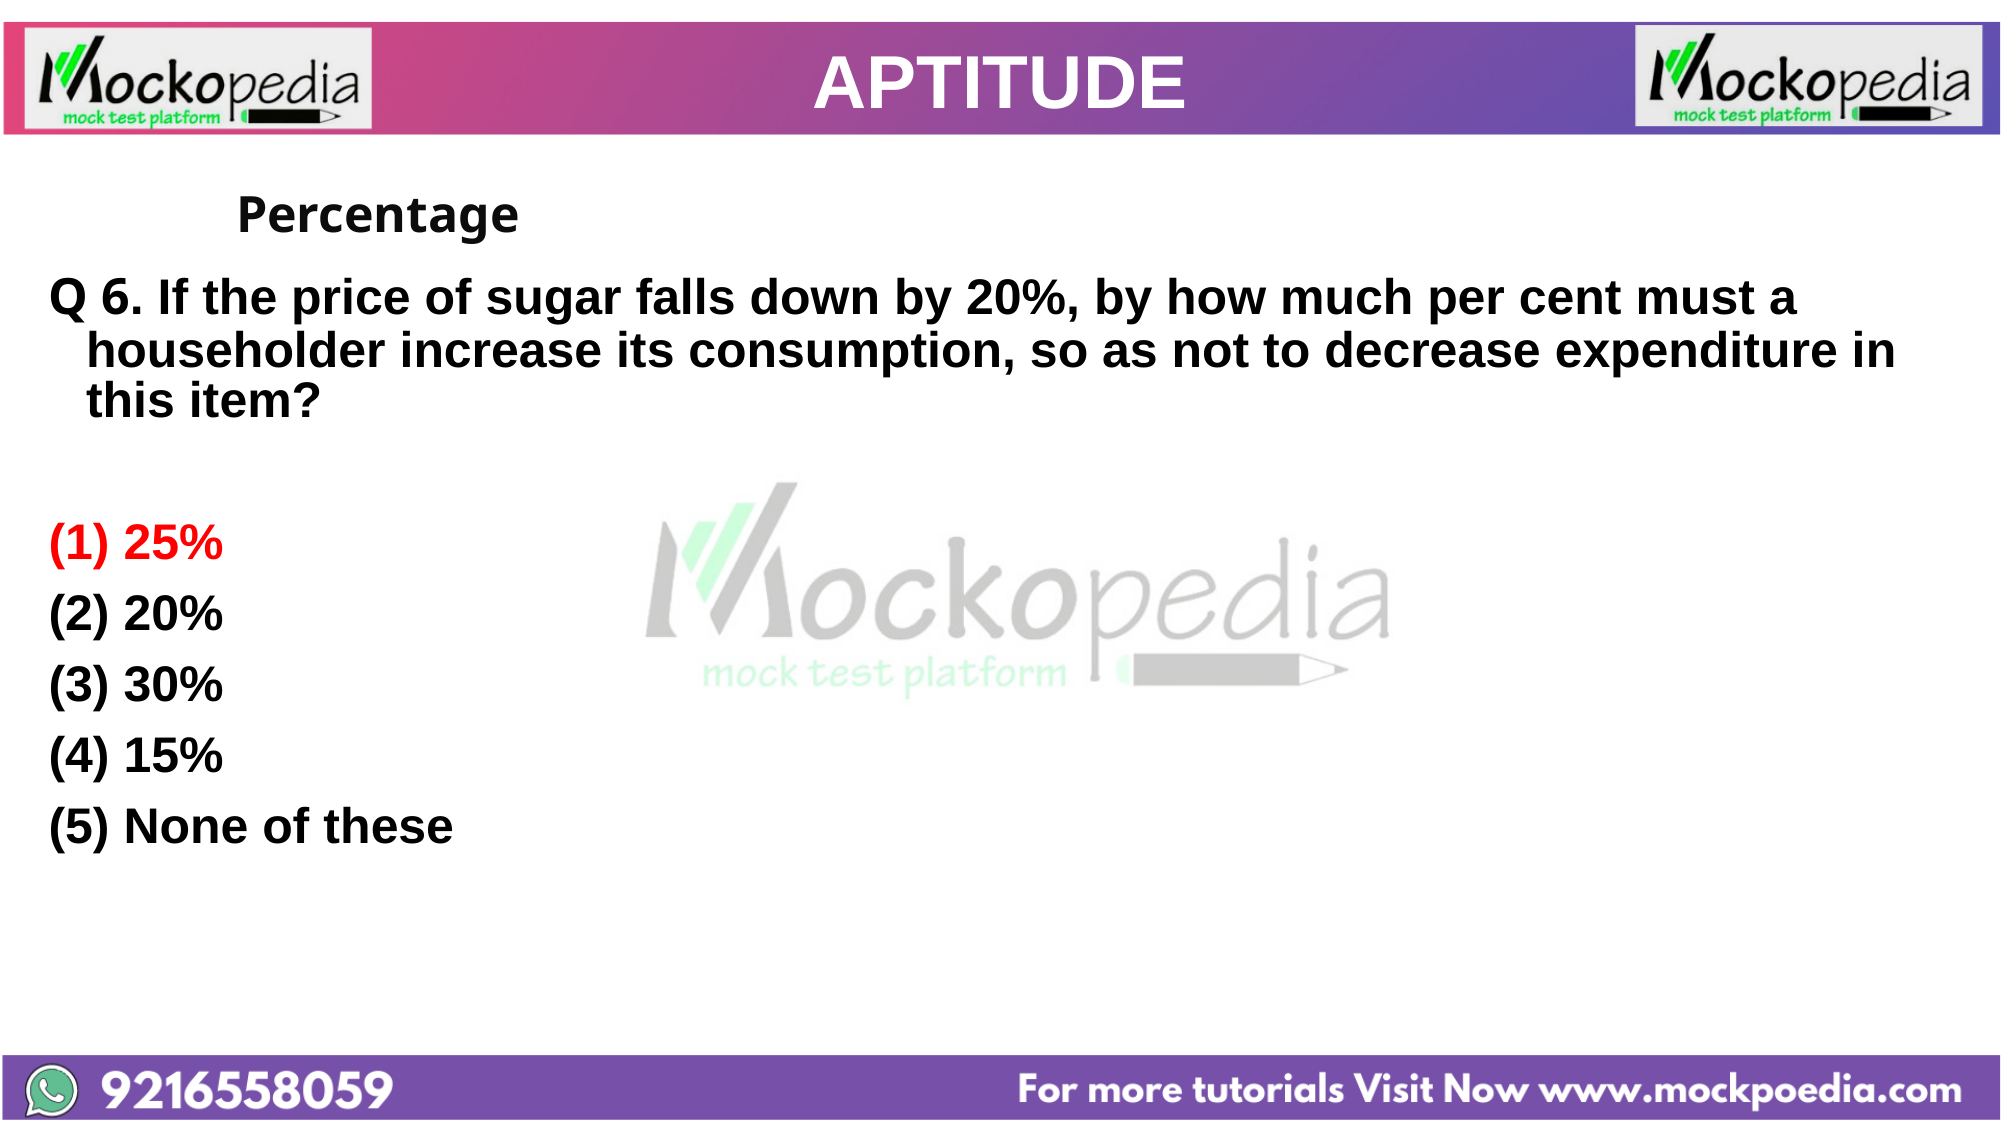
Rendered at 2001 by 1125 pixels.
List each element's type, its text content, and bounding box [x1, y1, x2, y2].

title APTITUDE [41, 31, 1959, 142]
picture [0, 0, 2001, 1125]
list Percentage Q 6. If the price of sugar falls down by 20%, by how much per cent must a householder increase its consumption, so as not to decrease expenditure in this item? (1) 25% (2) 20% (3) 30% (4) 15% (5) None of these [33, 175, 1959, 1053]
